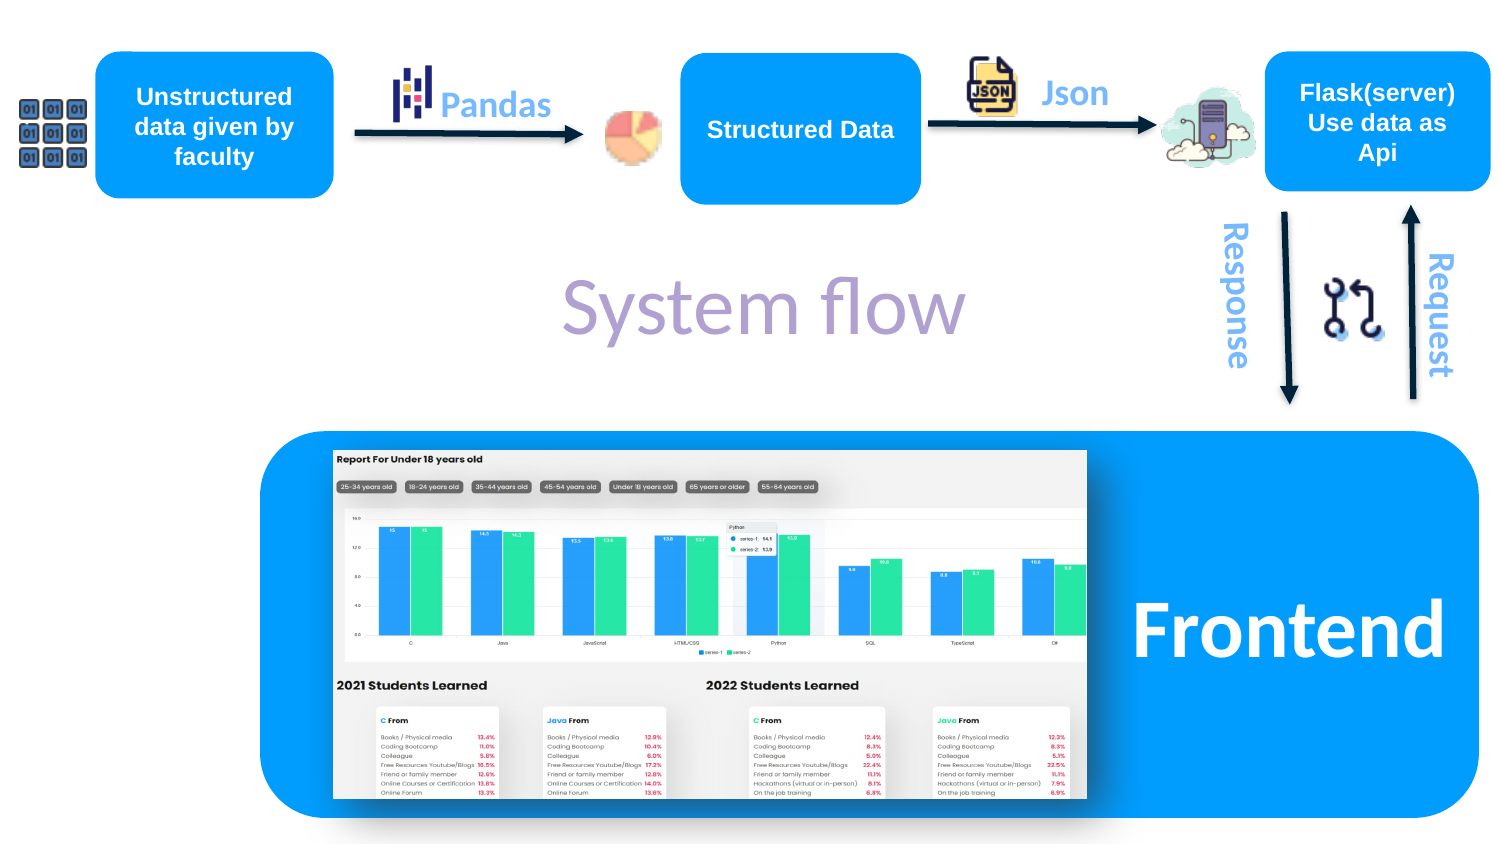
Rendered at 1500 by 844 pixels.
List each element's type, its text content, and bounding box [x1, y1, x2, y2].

text_box Frontend [1117, 566, 1470, 682]
text_box Json [1027, 60, 1175, 121]
text_box Flask(server) Use data as Api [1263, 49, 1493, 194]
text_box Response [1208, 205, 1276, 399]
picture [333, 450, 1087, 799]
picture [380, 63, 444, 126]
text_box Unstructured data given by faculty [93, 49, 336, 201]
picture [959, 51, 1024, 118]
text_box Request [1414, 237, 1475, 412]
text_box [1284, 211, 1291, 405]
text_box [1410, 204, 1414, 400]
picture [1315, 269, 1391, 346]
text_box [257, 429, 1481, 821]
picture [19, 98, 87, 169]
picture [1150, 72, 1266, 186]
text_box Pandas [448, 72, 639, 133]
text_box System flow [546, 243, 992, 359]
text_box Structured Data [678, 50, 924, 207]
picture [605, 111, 662, 166]
